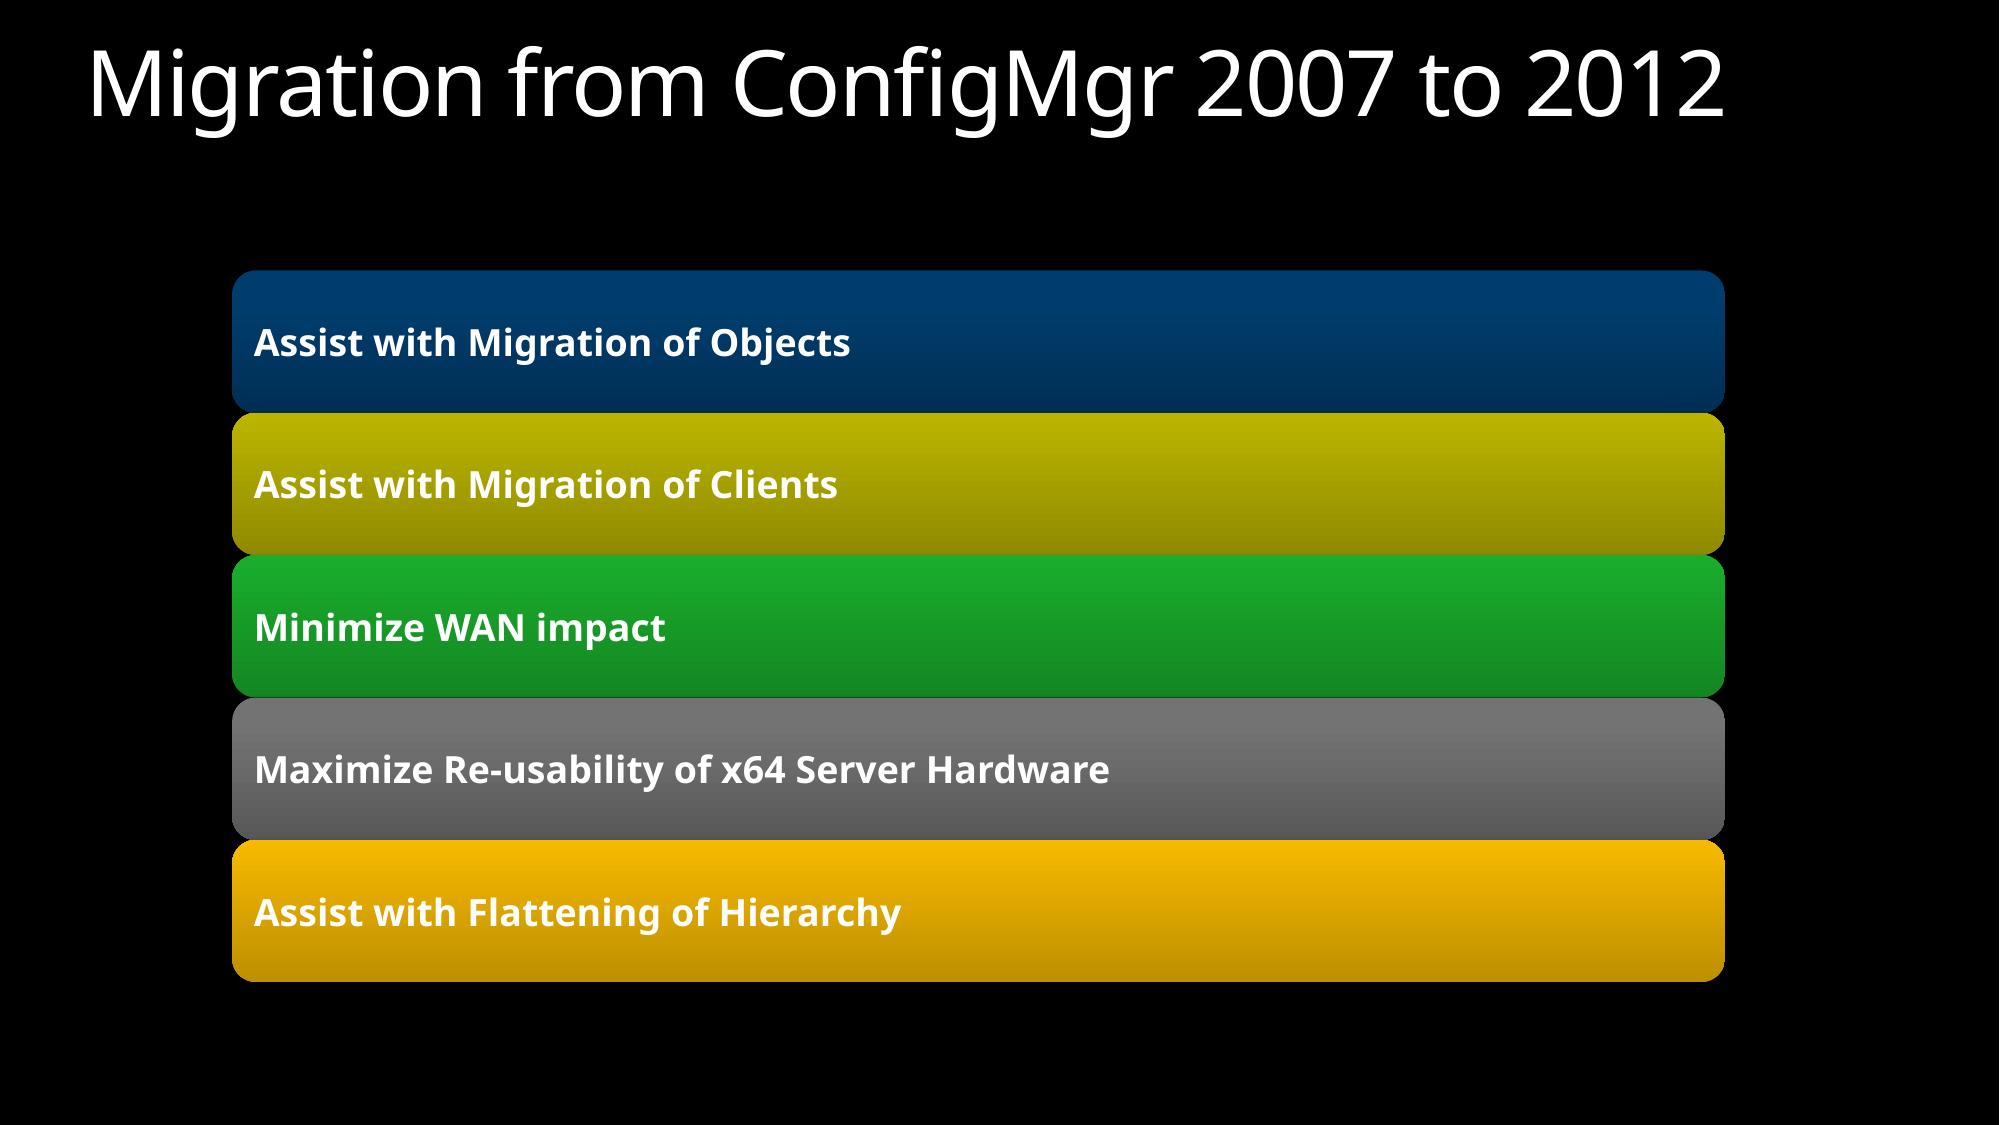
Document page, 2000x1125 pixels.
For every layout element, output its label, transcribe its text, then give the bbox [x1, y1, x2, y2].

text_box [231, 270, 1726, 983]
title Migration from ConfigMgr 2007 to 2012 [85, 37, 1914, 138]
